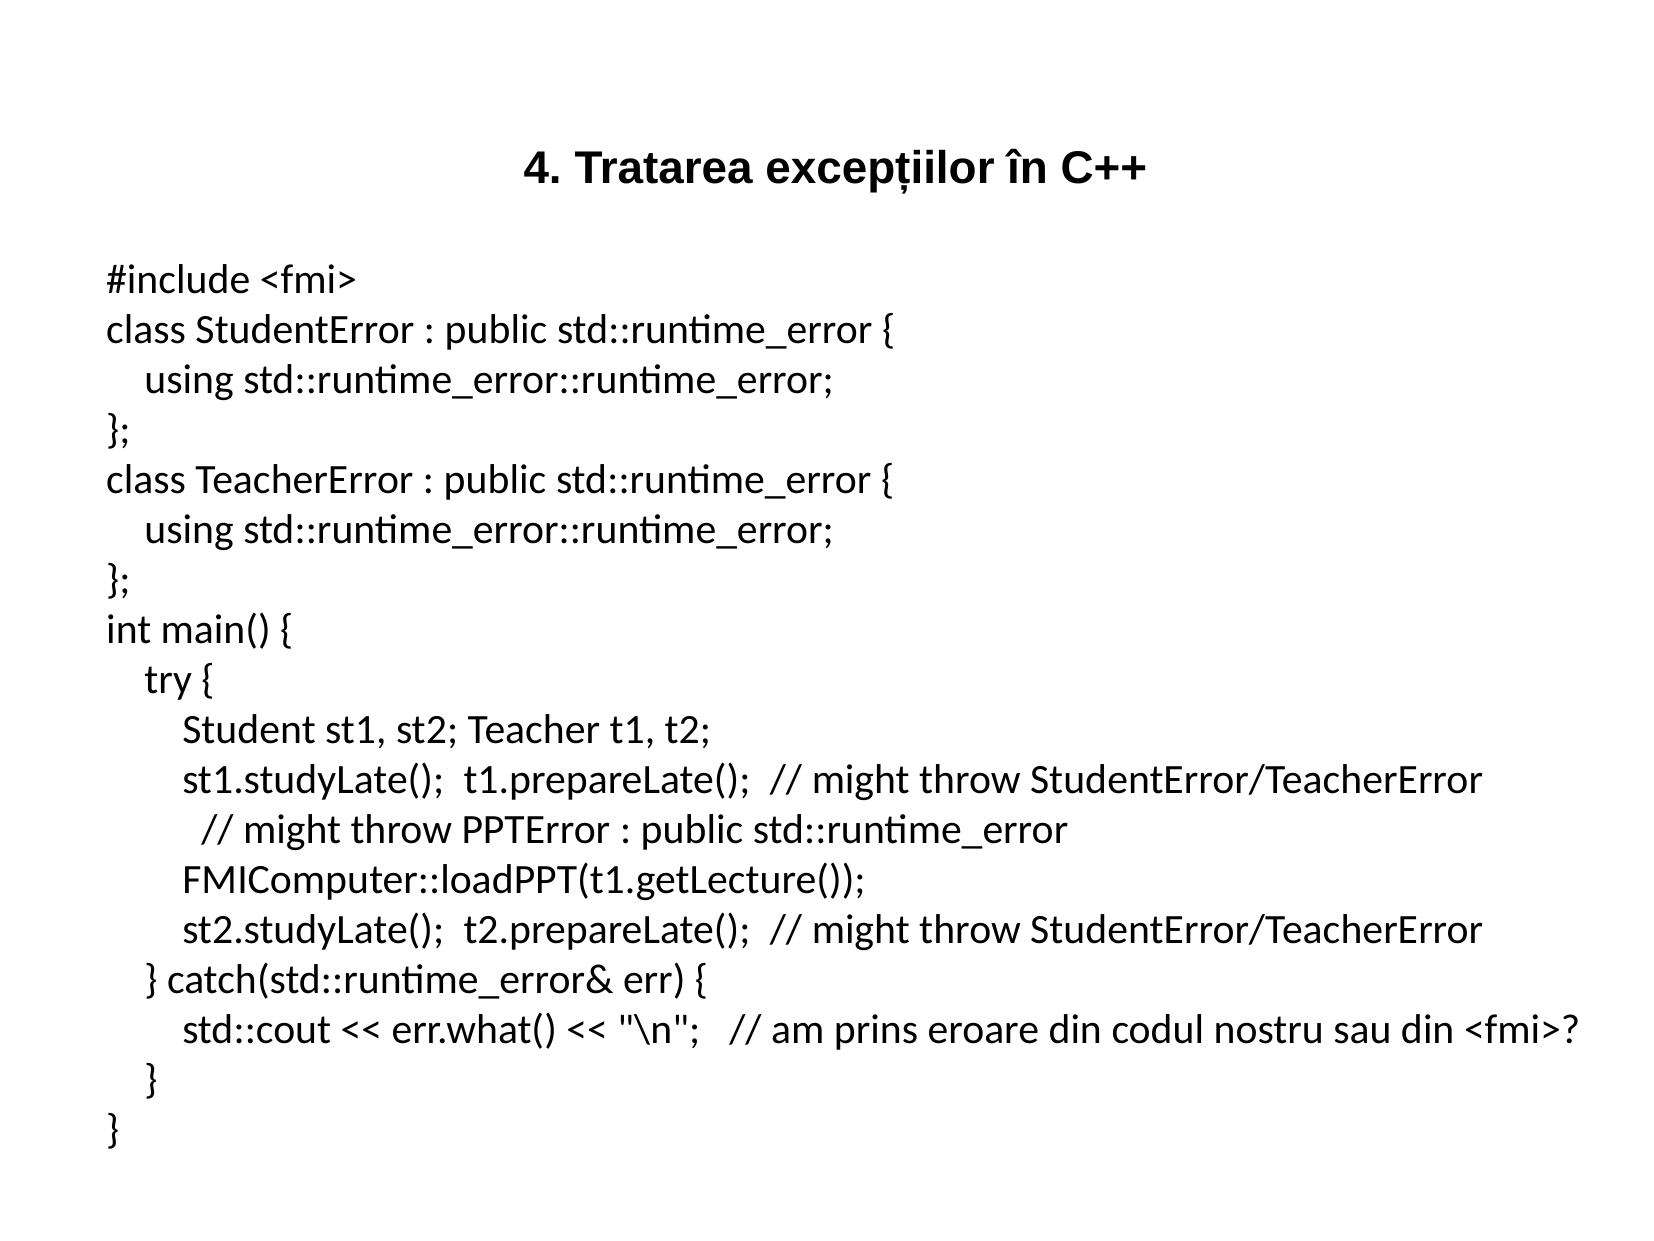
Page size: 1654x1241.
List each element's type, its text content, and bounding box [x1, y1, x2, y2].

text_box #include <fmi> class StudentError : public std::runtime_error { using std::runtime_error::runtime_error; }; class TeacherError : public std::runtime_error { using std::runtime_error::runtime_error; }; int main() { try { Student st1, st2; Teacher t1, t2; st1.studyLate(); t1.prepareLate(); // might throw StudentError/TeacherError // might throw PPTError : public std::runtime_error FMIComputer::loadPPT(t1.getLecture()); st2.studyLate(); t2.prepareLate(); // might throw StudentError/TeacherError } catch(std::runtime_error& err) { std::cout << err.what() << "\n"; // am prins eroare din codul nostru sau din <fmi>? } } [74, 244, 1640, 1191]
text_box 4. Tratarea excepțiilor în C++ [380, 135, 1290, 209]
